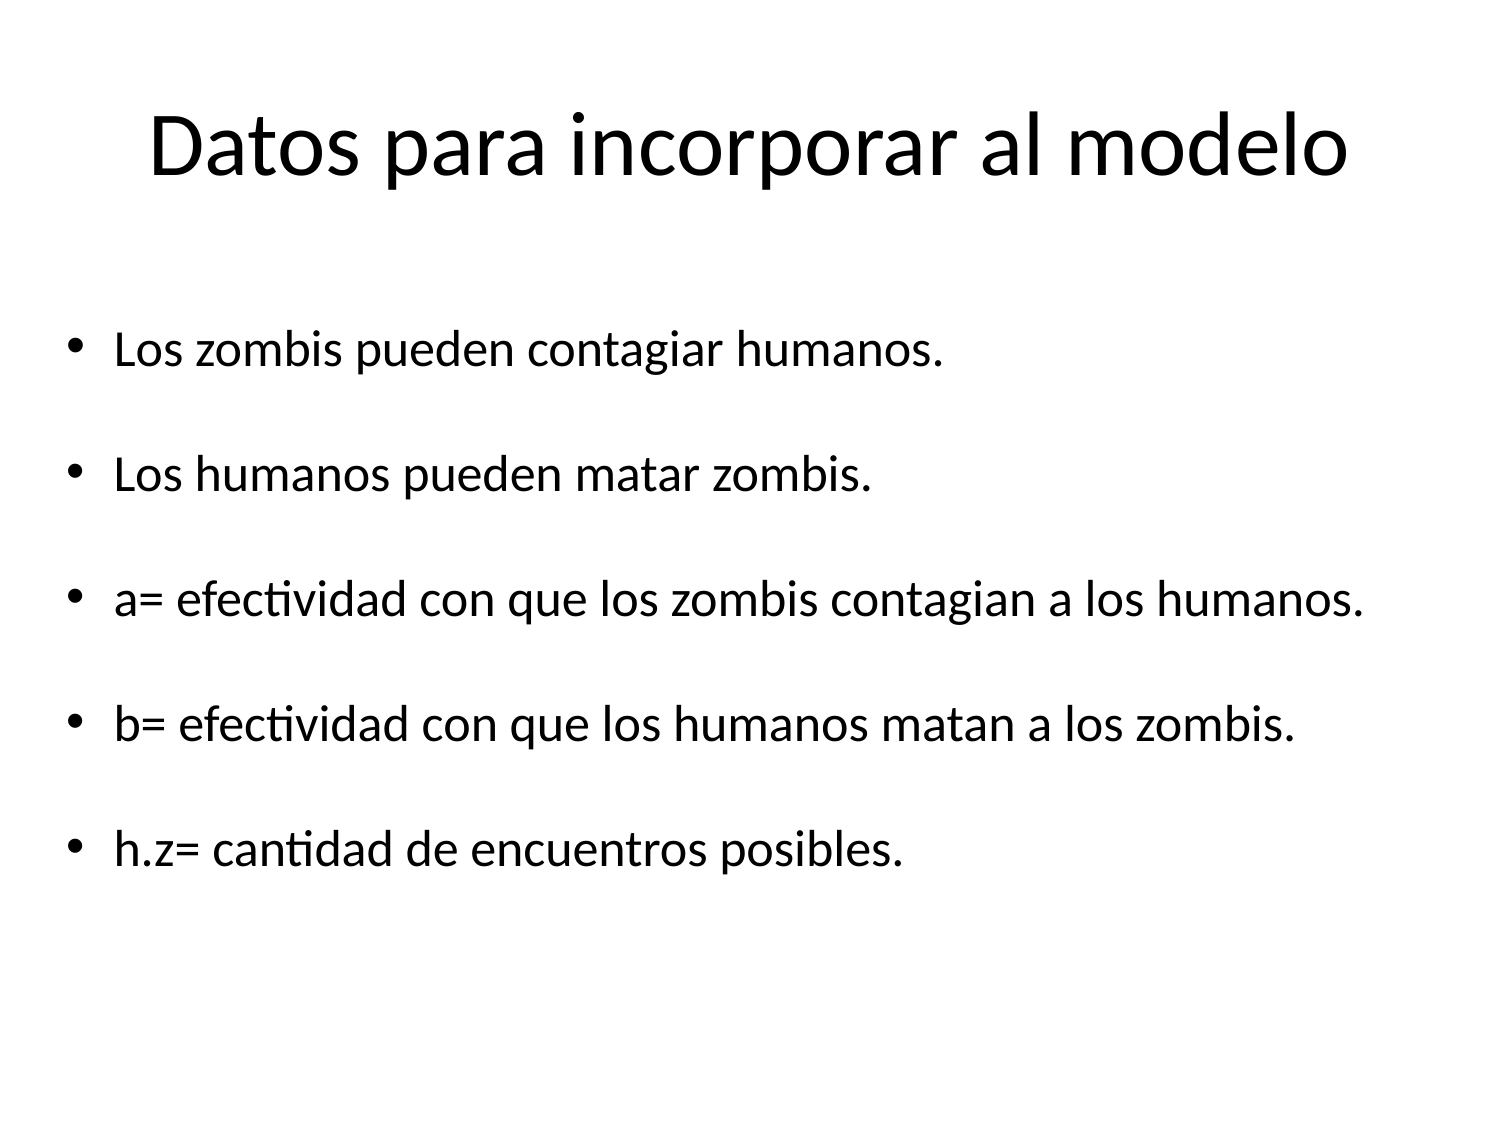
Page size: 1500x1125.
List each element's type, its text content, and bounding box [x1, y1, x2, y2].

text_box Datos para incorporar al modelo [75, 76, 1425, 202]
text_box Los zombis pueden contagiar humanos. Los humanos pueden matar zombis. a= efectividad con que los zombis contagian a los humanos. b= efectividad con que los humanos matan a los zombis. h.z= cantidad de encuentros posibles. [58, 304, 1442, 1125]
